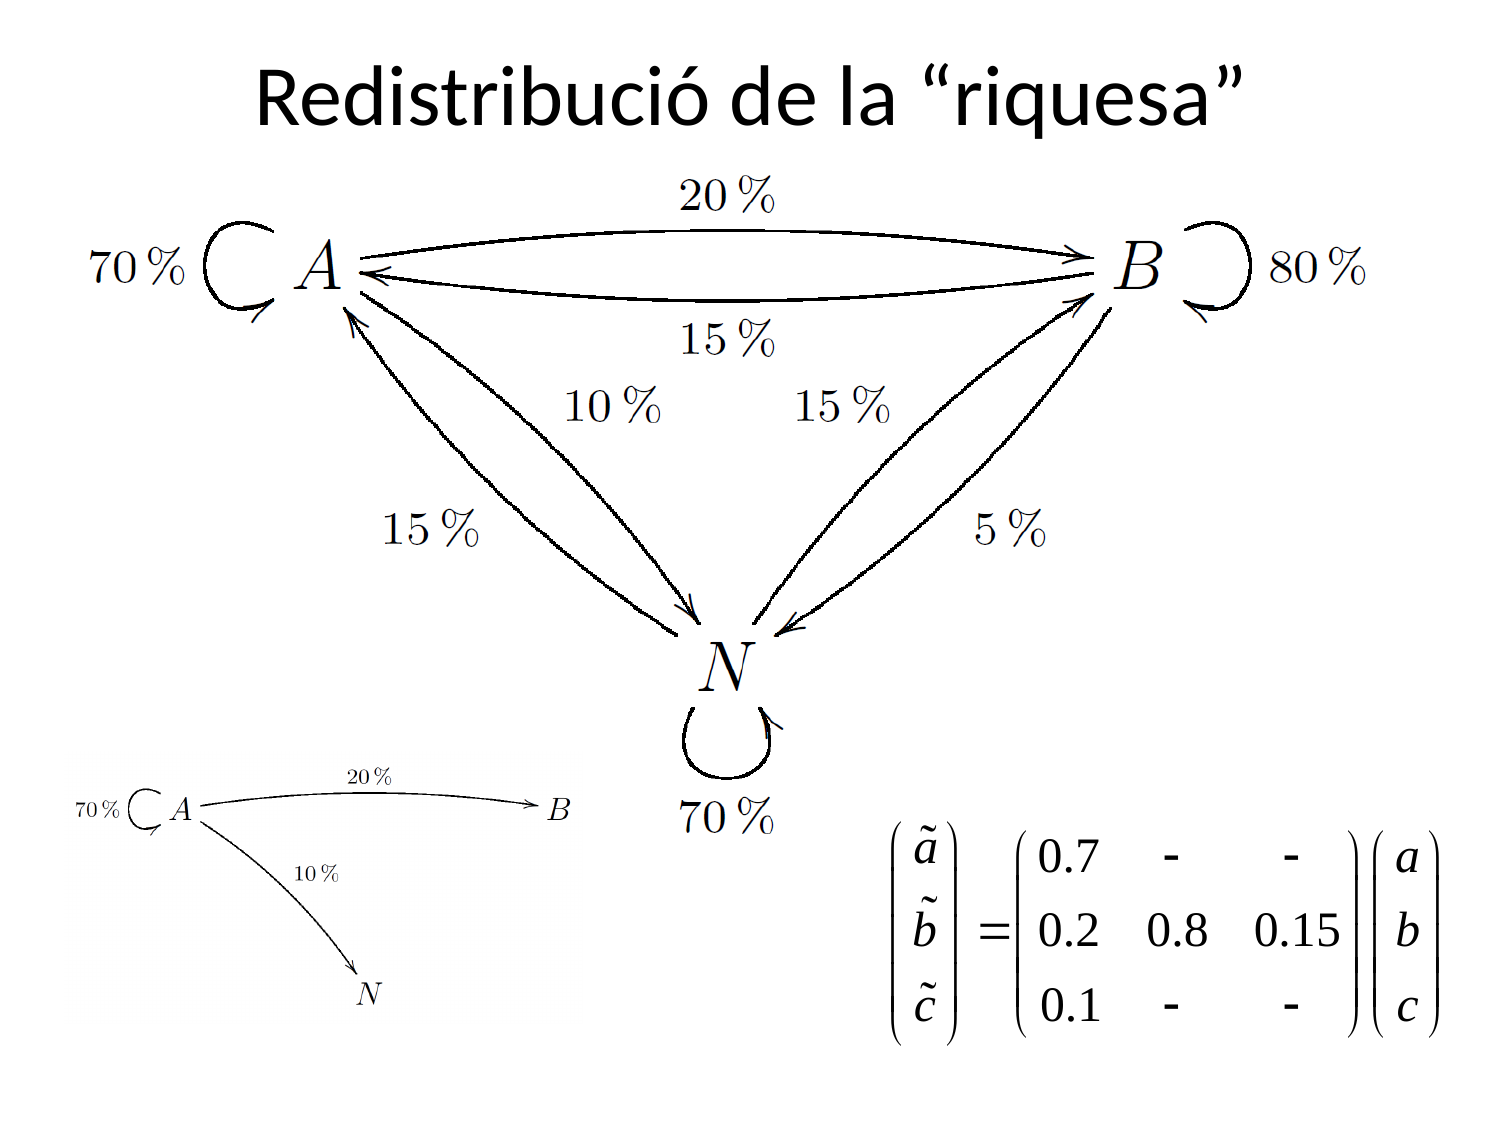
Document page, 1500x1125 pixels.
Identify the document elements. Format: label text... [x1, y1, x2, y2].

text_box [881, 810, 1455, 1059]
picture [64, 751, 583, 1025]
title Redistribució de la “riquesa” [76, 30, 1427, 150]
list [52, 148, 1404, 860]
